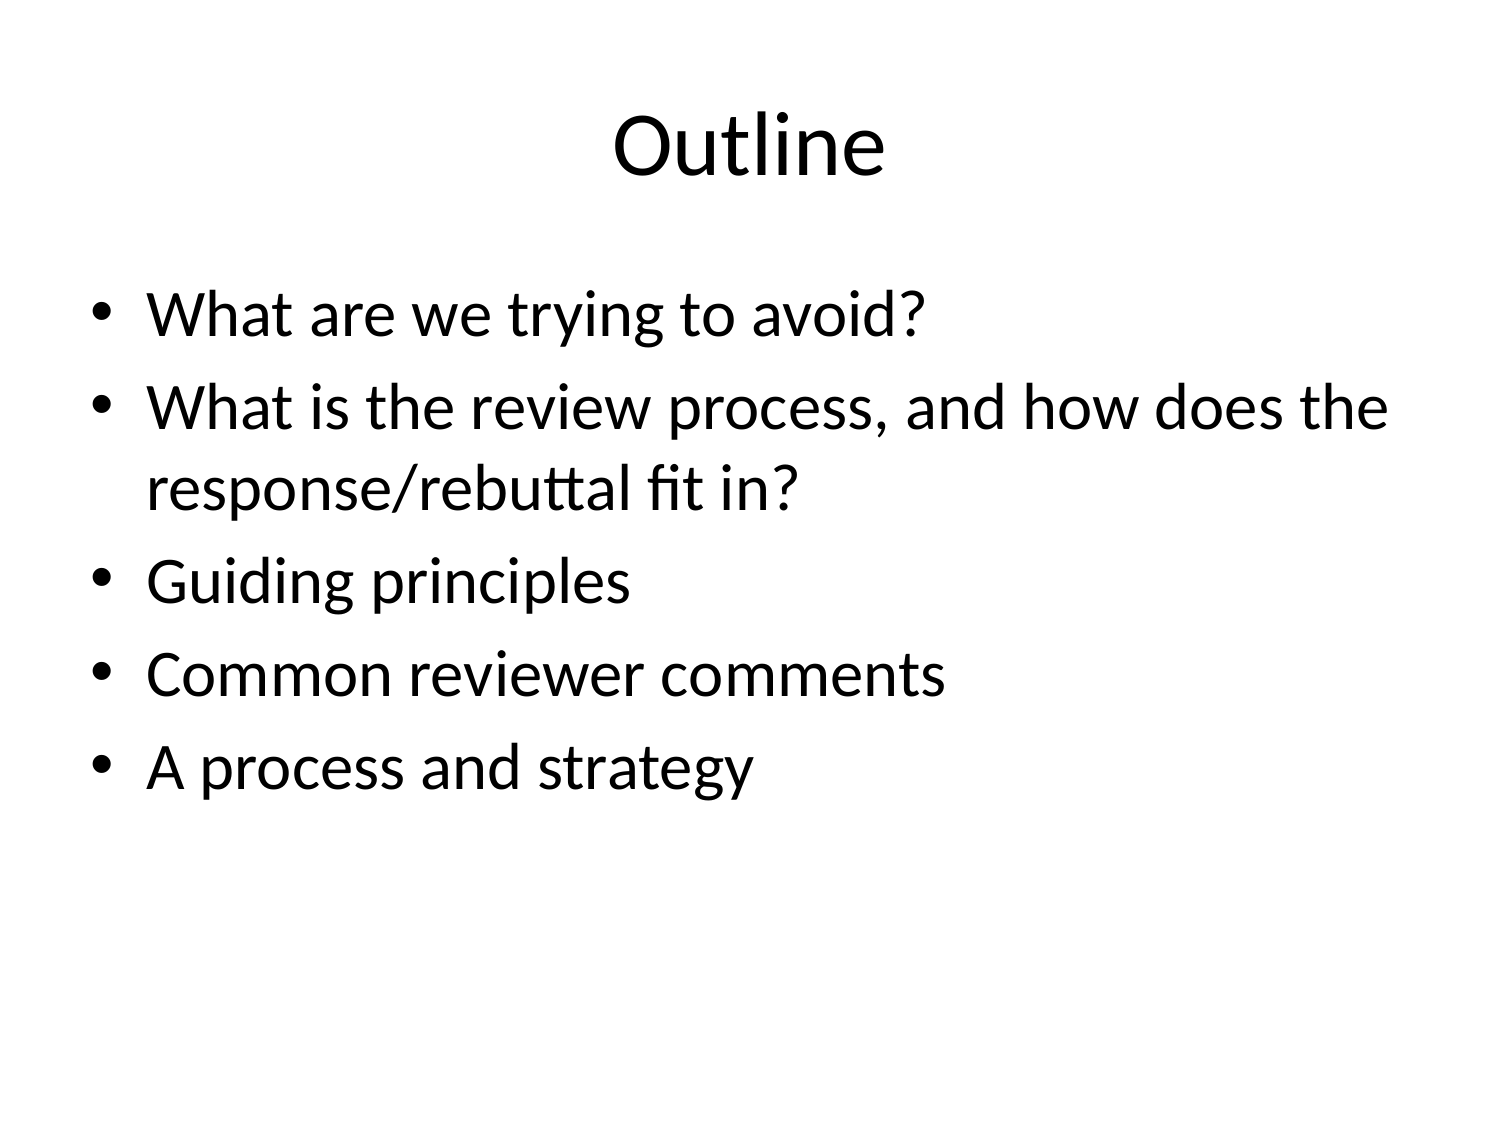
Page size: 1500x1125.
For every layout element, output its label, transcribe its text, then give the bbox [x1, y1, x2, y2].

list What are we trying to avoid? What is the review process, and how does the response/rebuttal fit in? Guiding principles Common reviewer comments A process and strategy [75, 262, 1425, 1005]
title Outline [75, 45, 1425, 233]
